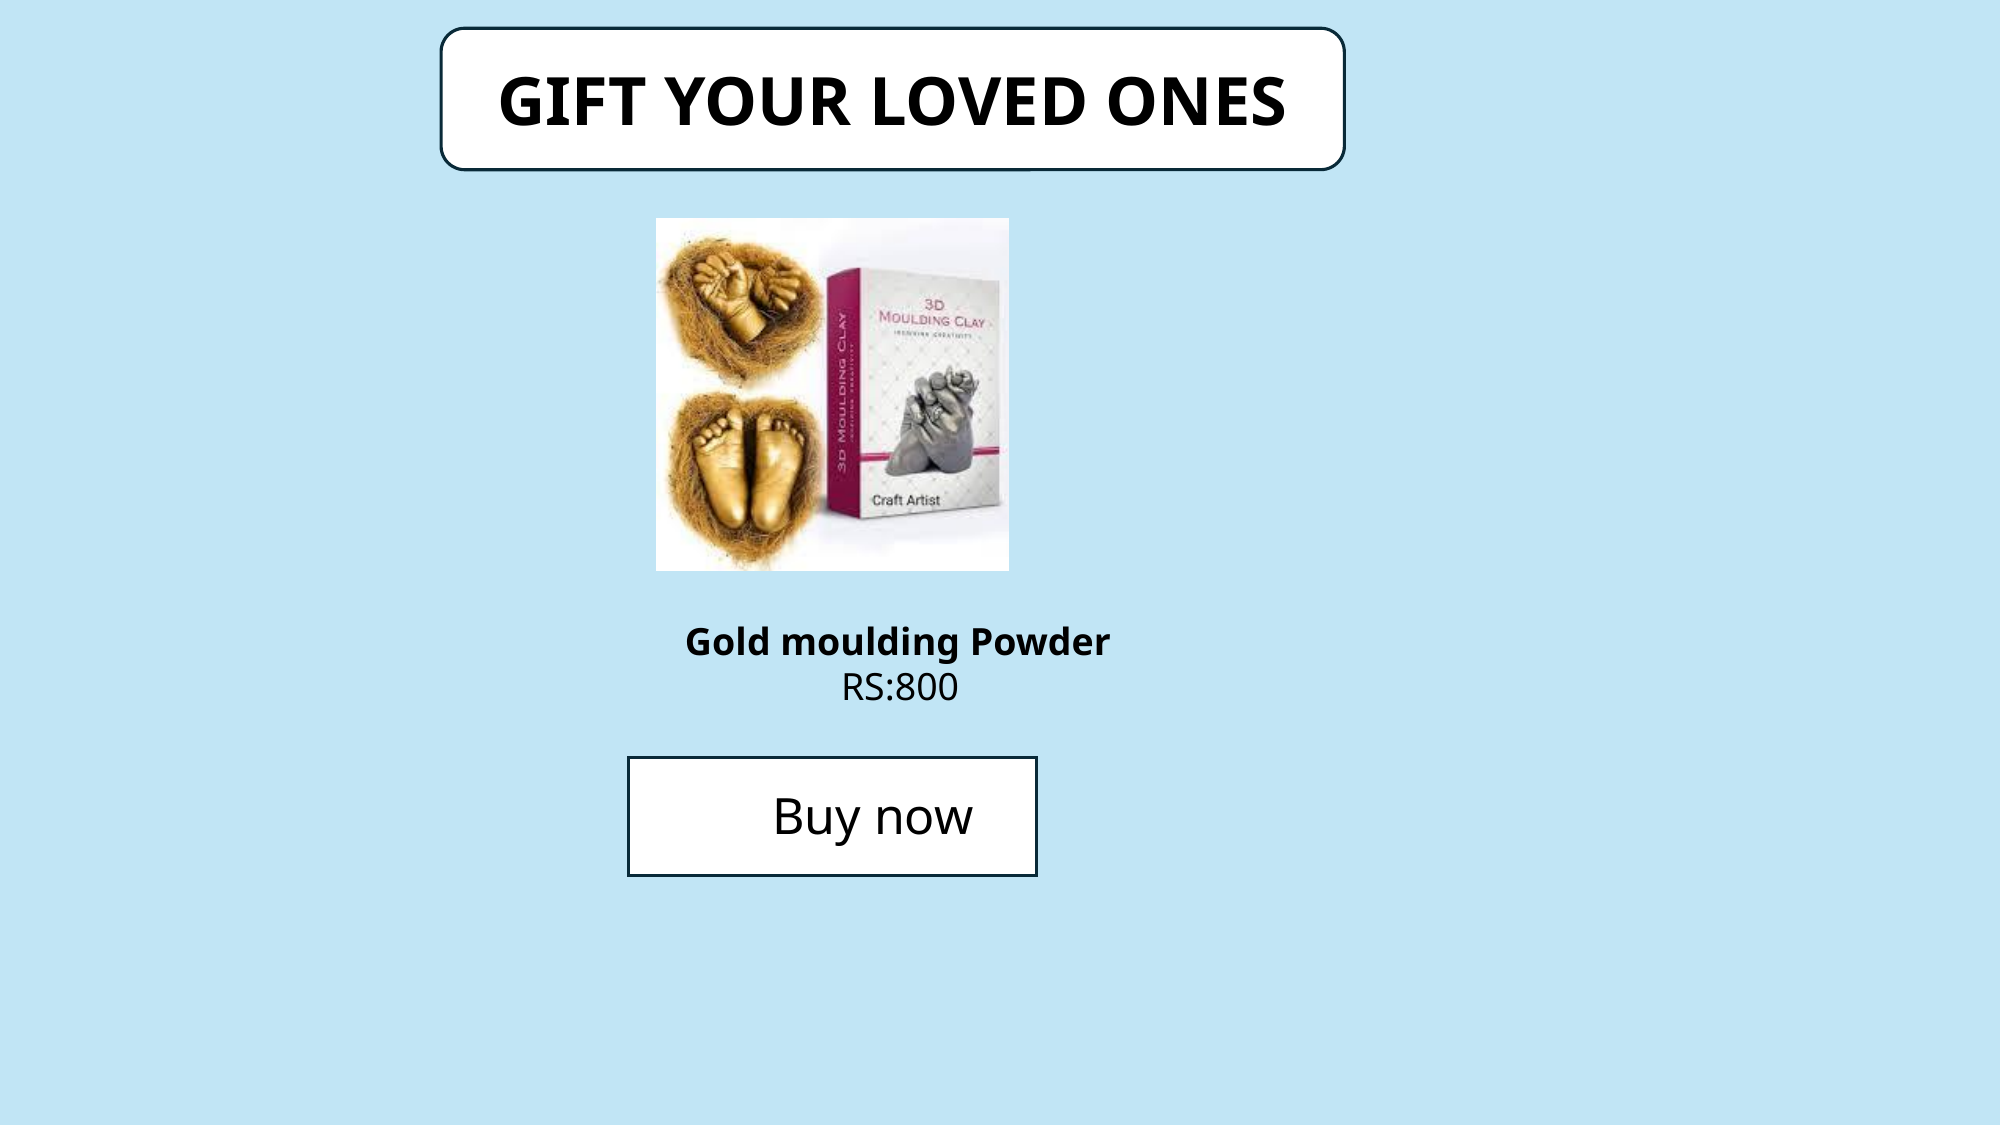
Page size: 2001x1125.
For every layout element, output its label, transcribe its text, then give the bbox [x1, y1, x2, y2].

text_box GIFT YOUR LOVED ONES [439, 26, 1346, 172]
text_box Add to cart [627, 756, 1038, 877]
picture [656, 218, 1009, 571]
text_box Buy now [692, 777, 1027, 853]
text_box Gold moulding Powder RS:800 [348, 610, 1300, 716]
